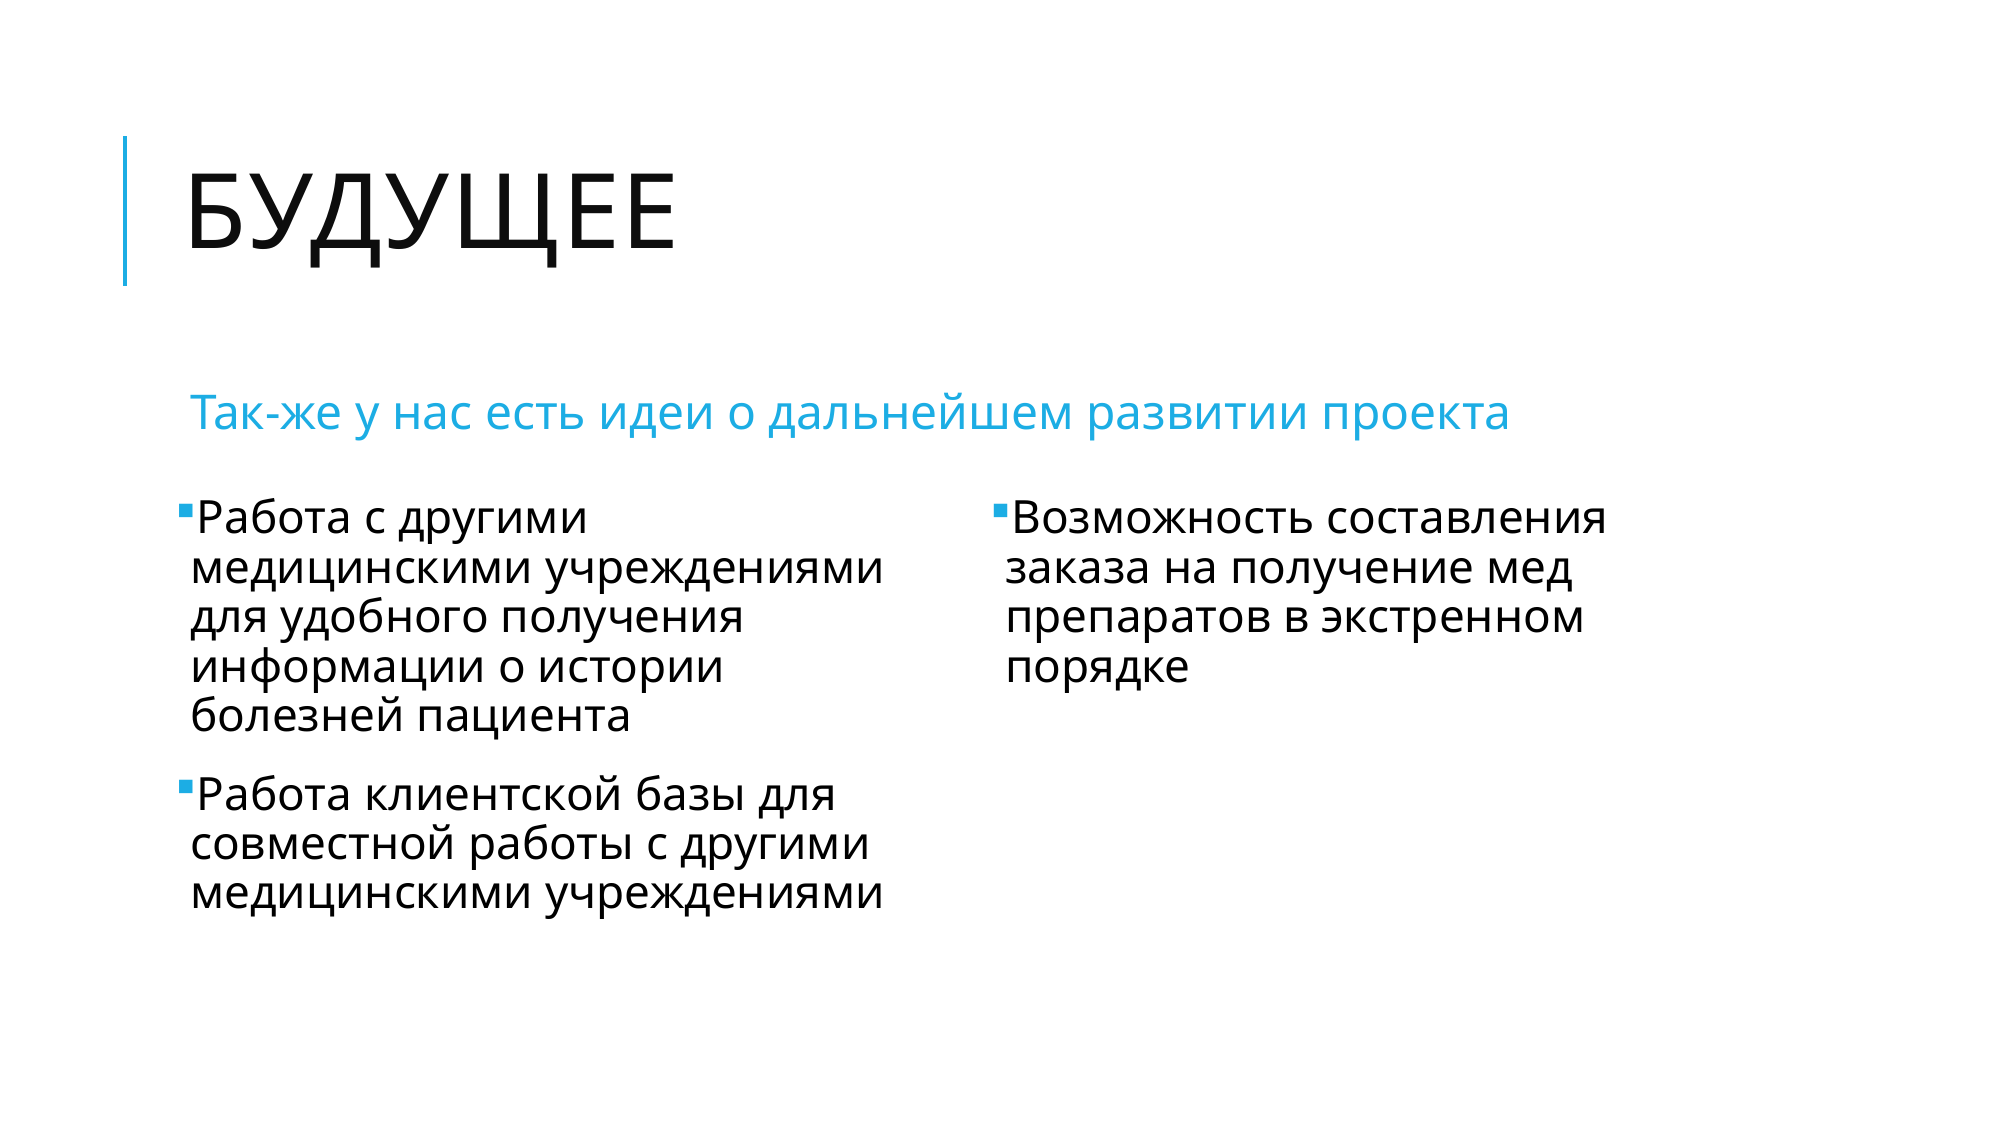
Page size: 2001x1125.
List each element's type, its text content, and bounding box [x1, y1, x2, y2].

list Возможность составления заказа на получение мед препаратов в экстренном порядке [982, 486, 1763, 1035]
title будущее [168, 96, 1763, 342]
list Работа с другими медицинскими учреждениями для удобного получения информации о истории болезней пациента Работа клиентской базы для совместной работы с другими медицинскими учреждениями [168, 486, 948, 1035]
list Так-же у нас есть идеи о дальнейшем развитии проекта [168, 357, 1763, 471]
